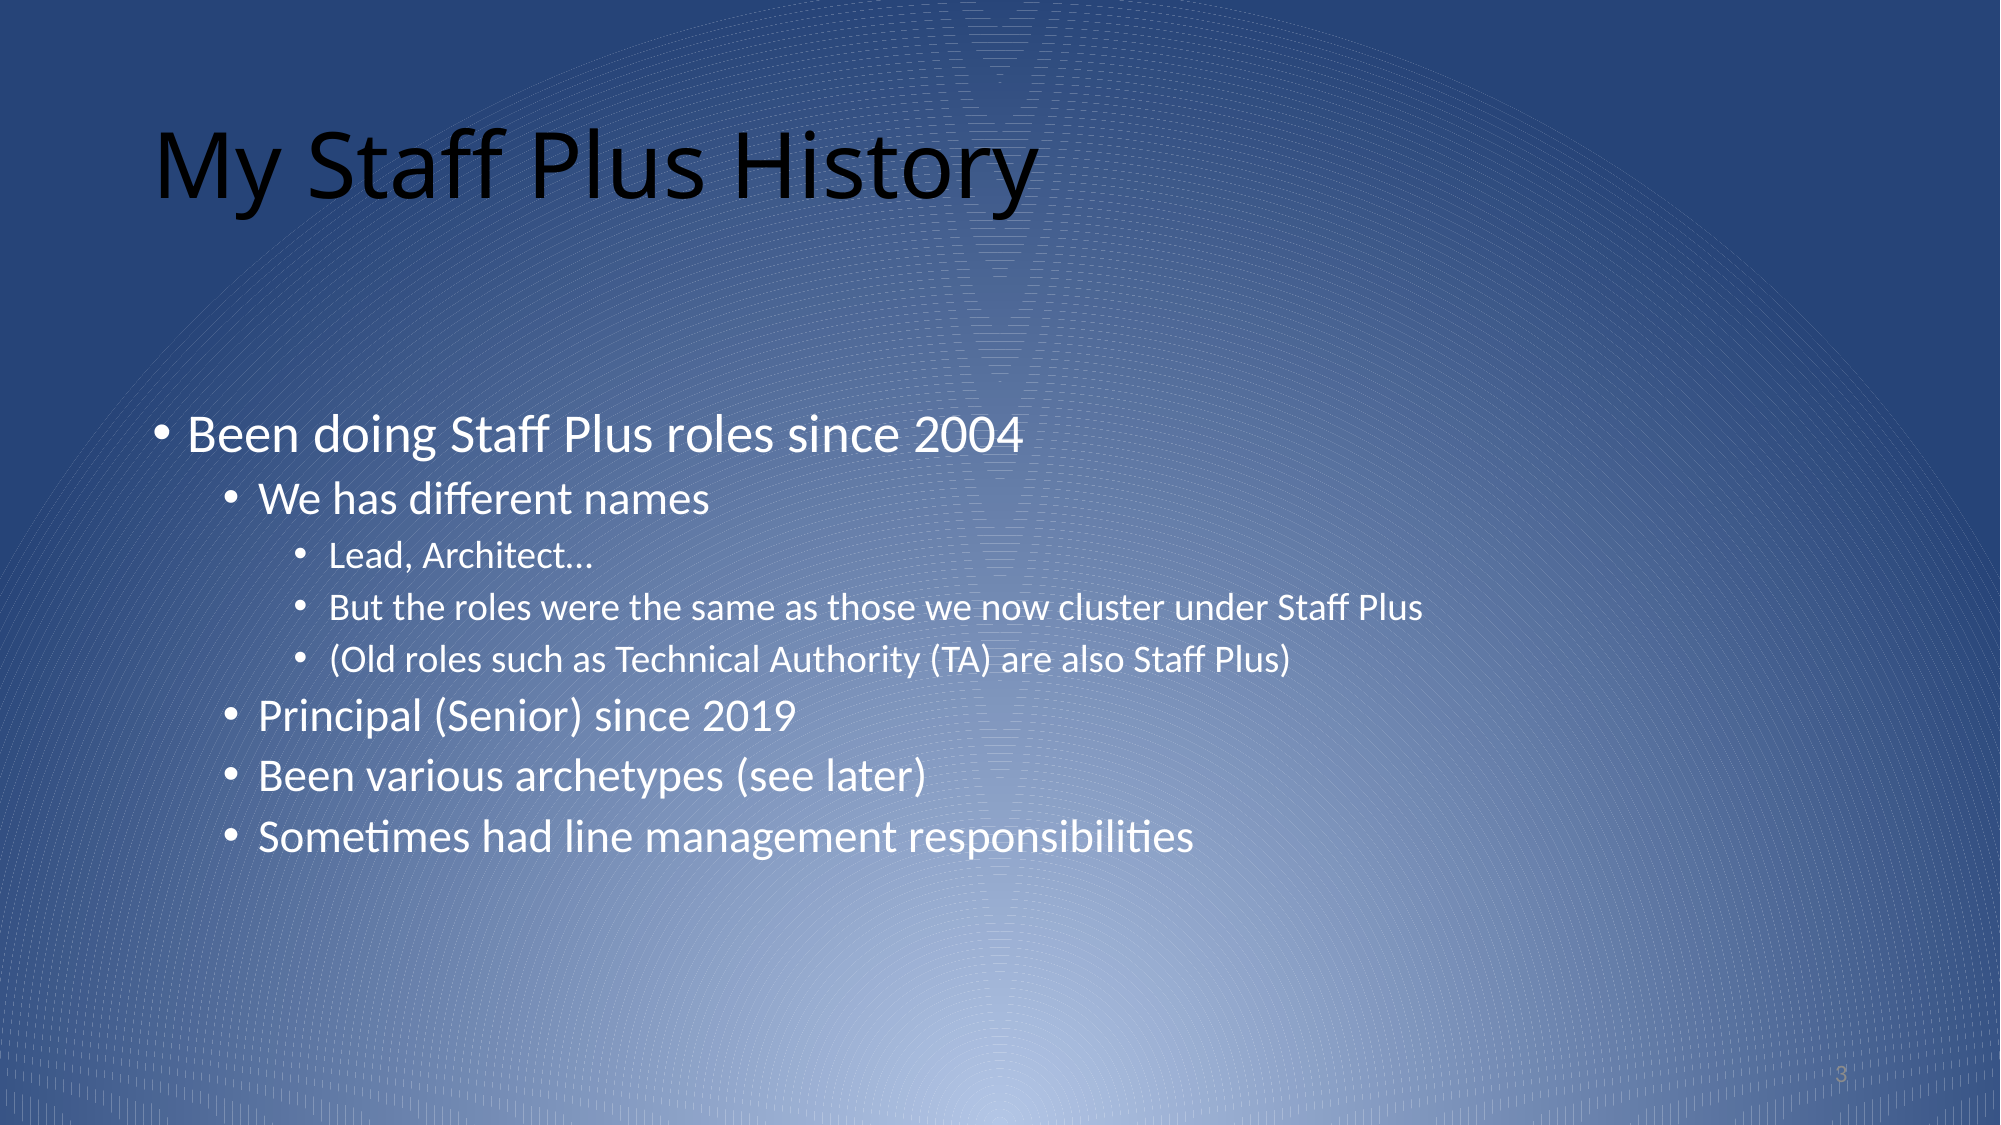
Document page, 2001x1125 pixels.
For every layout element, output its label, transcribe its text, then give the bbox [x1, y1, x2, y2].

list Been doing Staff Plus roles since 2004 We has different names Lead, Architect… But the roles were the same as those we now cluster under Staff Plus (Old roles such as Technical Authority (TA) are also Staff Plus) Principal (Senior) since 2019 Been various archetypes (see later) Sometimes had line management responsibilities [137, 397, 1863, 873]
slide_number 3 [1412, 1042, 1863, 1103]
title My Staff Plus History [137, 59, 1863, 278]
